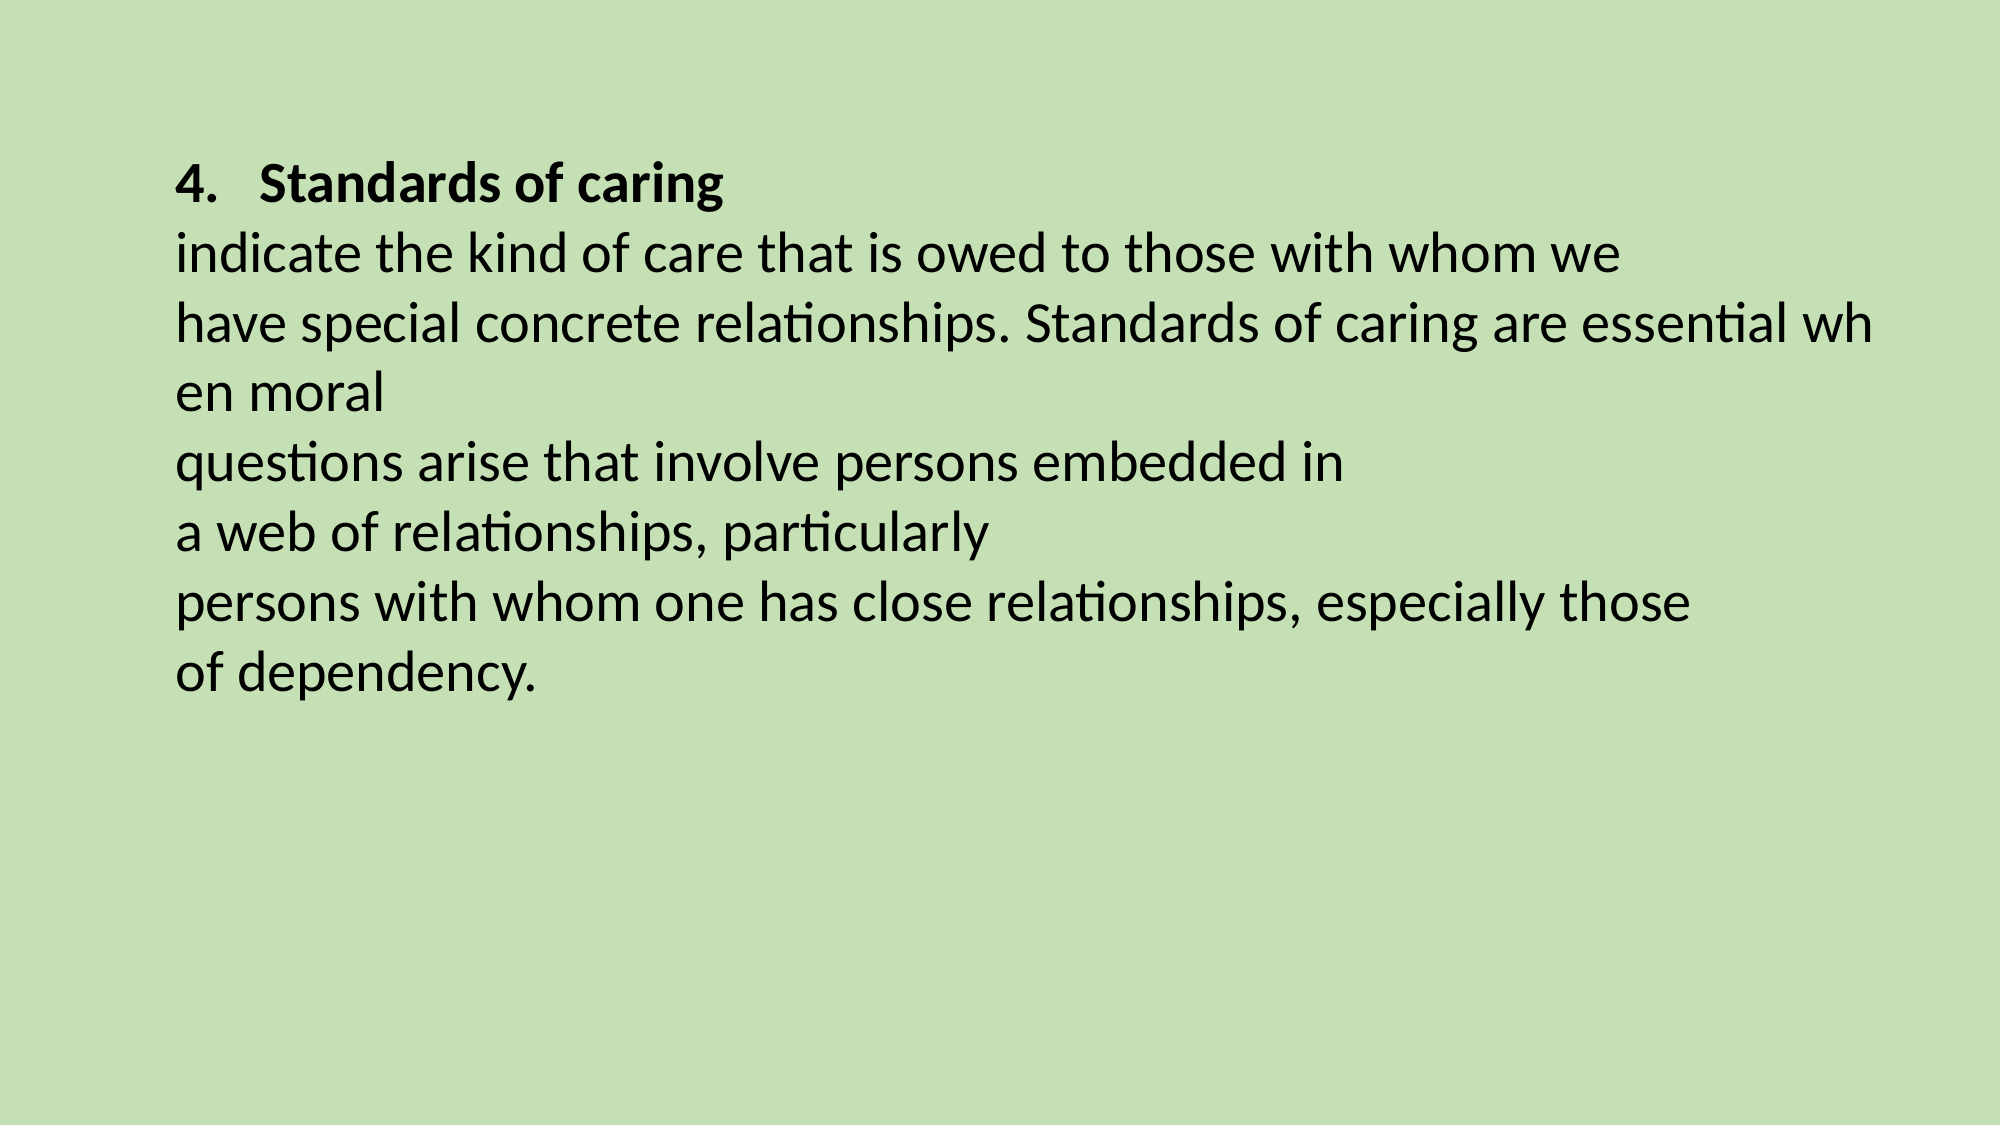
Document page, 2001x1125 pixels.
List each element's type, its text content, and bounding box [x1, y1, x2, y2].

text_box Standards of caring indicate the kind of care that is owed to those with whom we have special concrete relationships. Standards of caring are essential when moral questions arise that involve persons embedded in a web of relationships, particularly persons with whom one has close relationships, especially those of dependency. [160, 136, 1893, 711]
